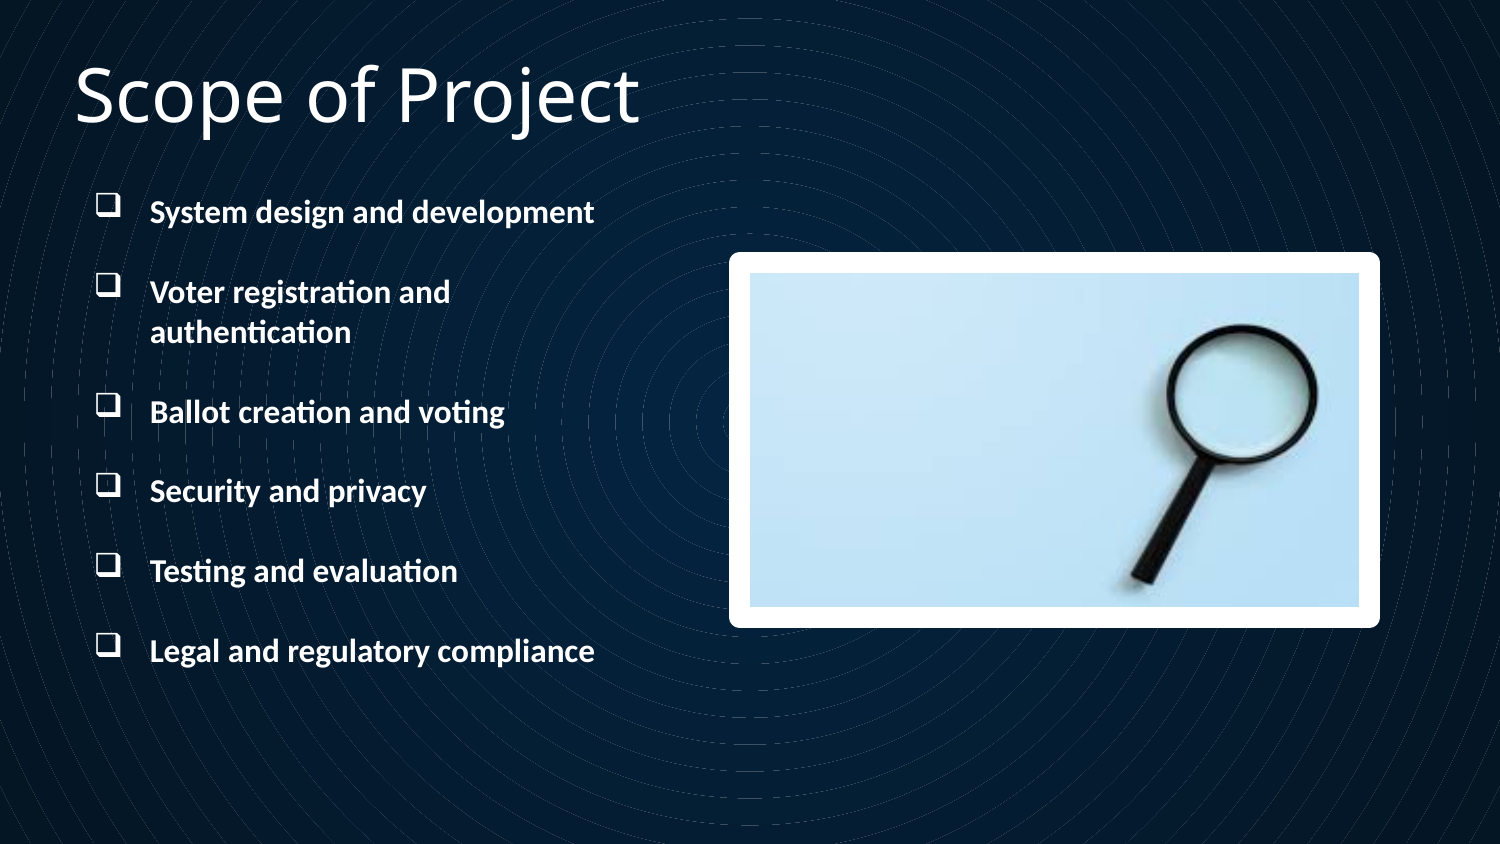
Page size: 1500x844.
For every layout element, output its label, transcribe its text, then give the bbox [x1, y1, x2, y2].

picture [749, 272, 1360, 608]
title Scope of Project [59, 52, 761, 153]
subtitle System design and development Voter registration and authentication Ballot creation and voting Security and privacy Testing and evaluation Legal and regulatory compliance [59, 175, 627, 409]
